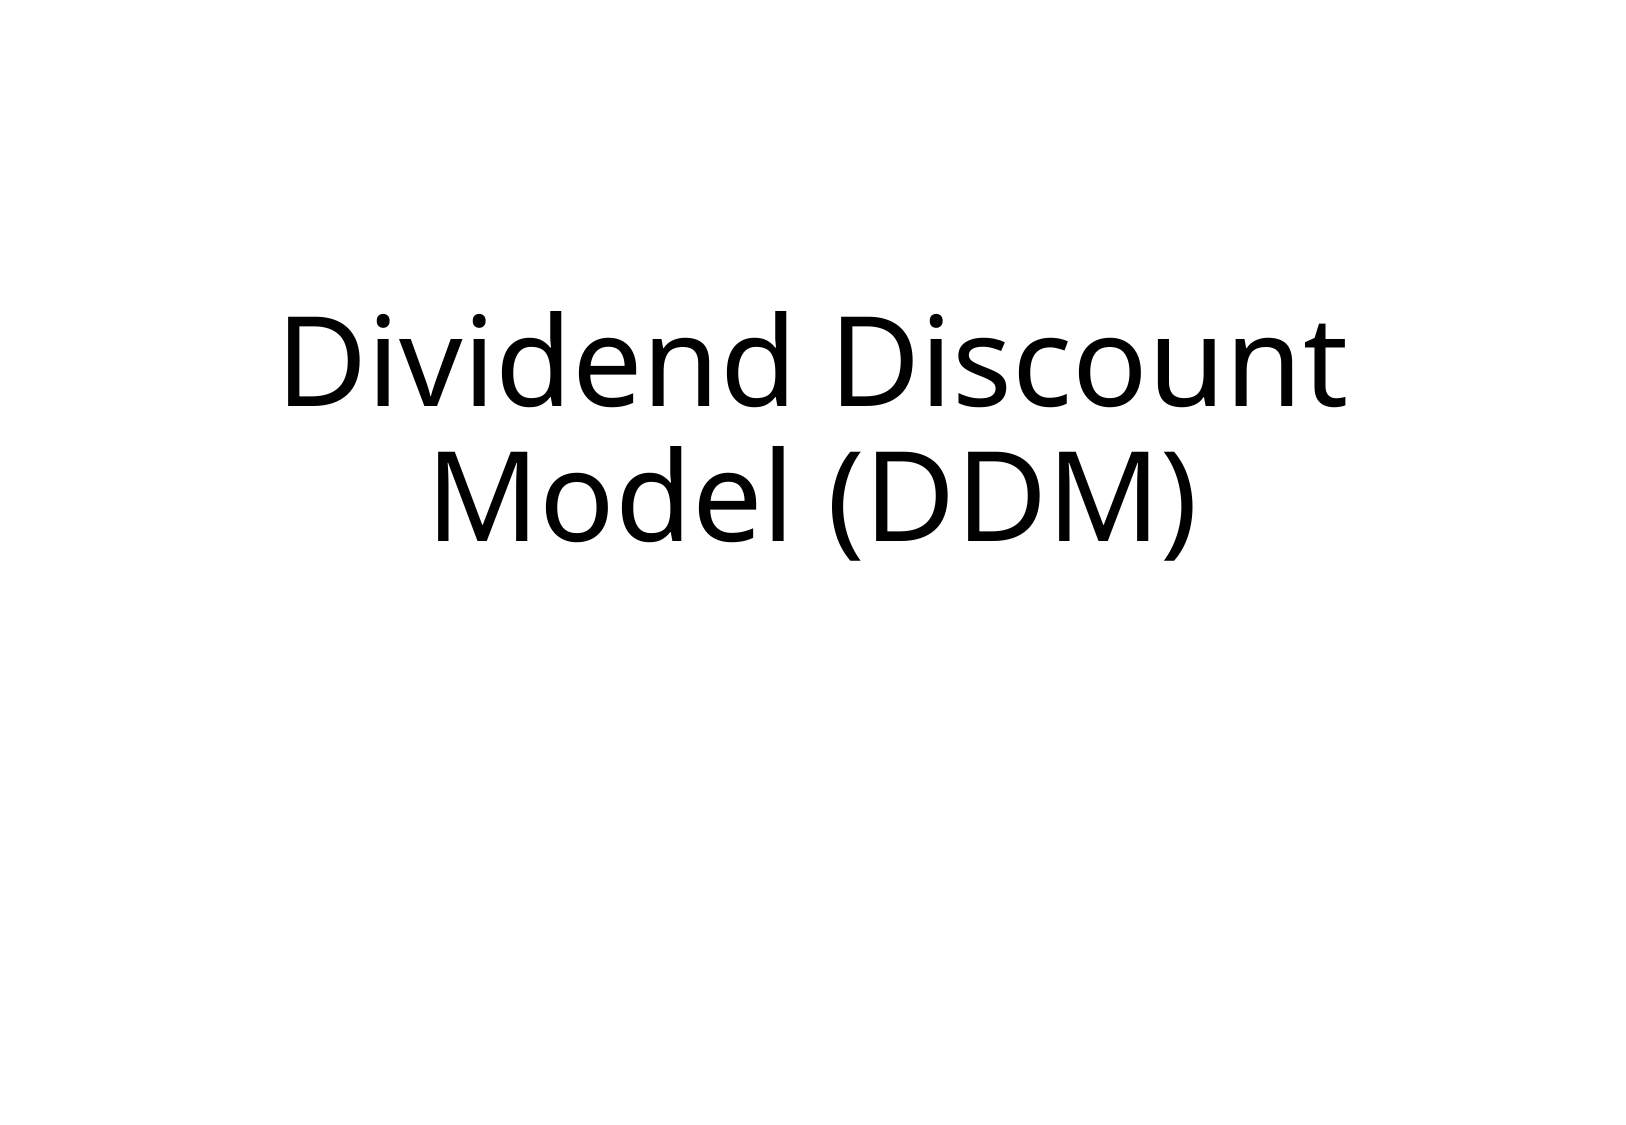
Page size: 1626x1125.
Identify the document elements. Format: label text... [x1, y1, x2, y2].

title Dividend Discount Model (DDM) [203, 184, 1422, 576]
